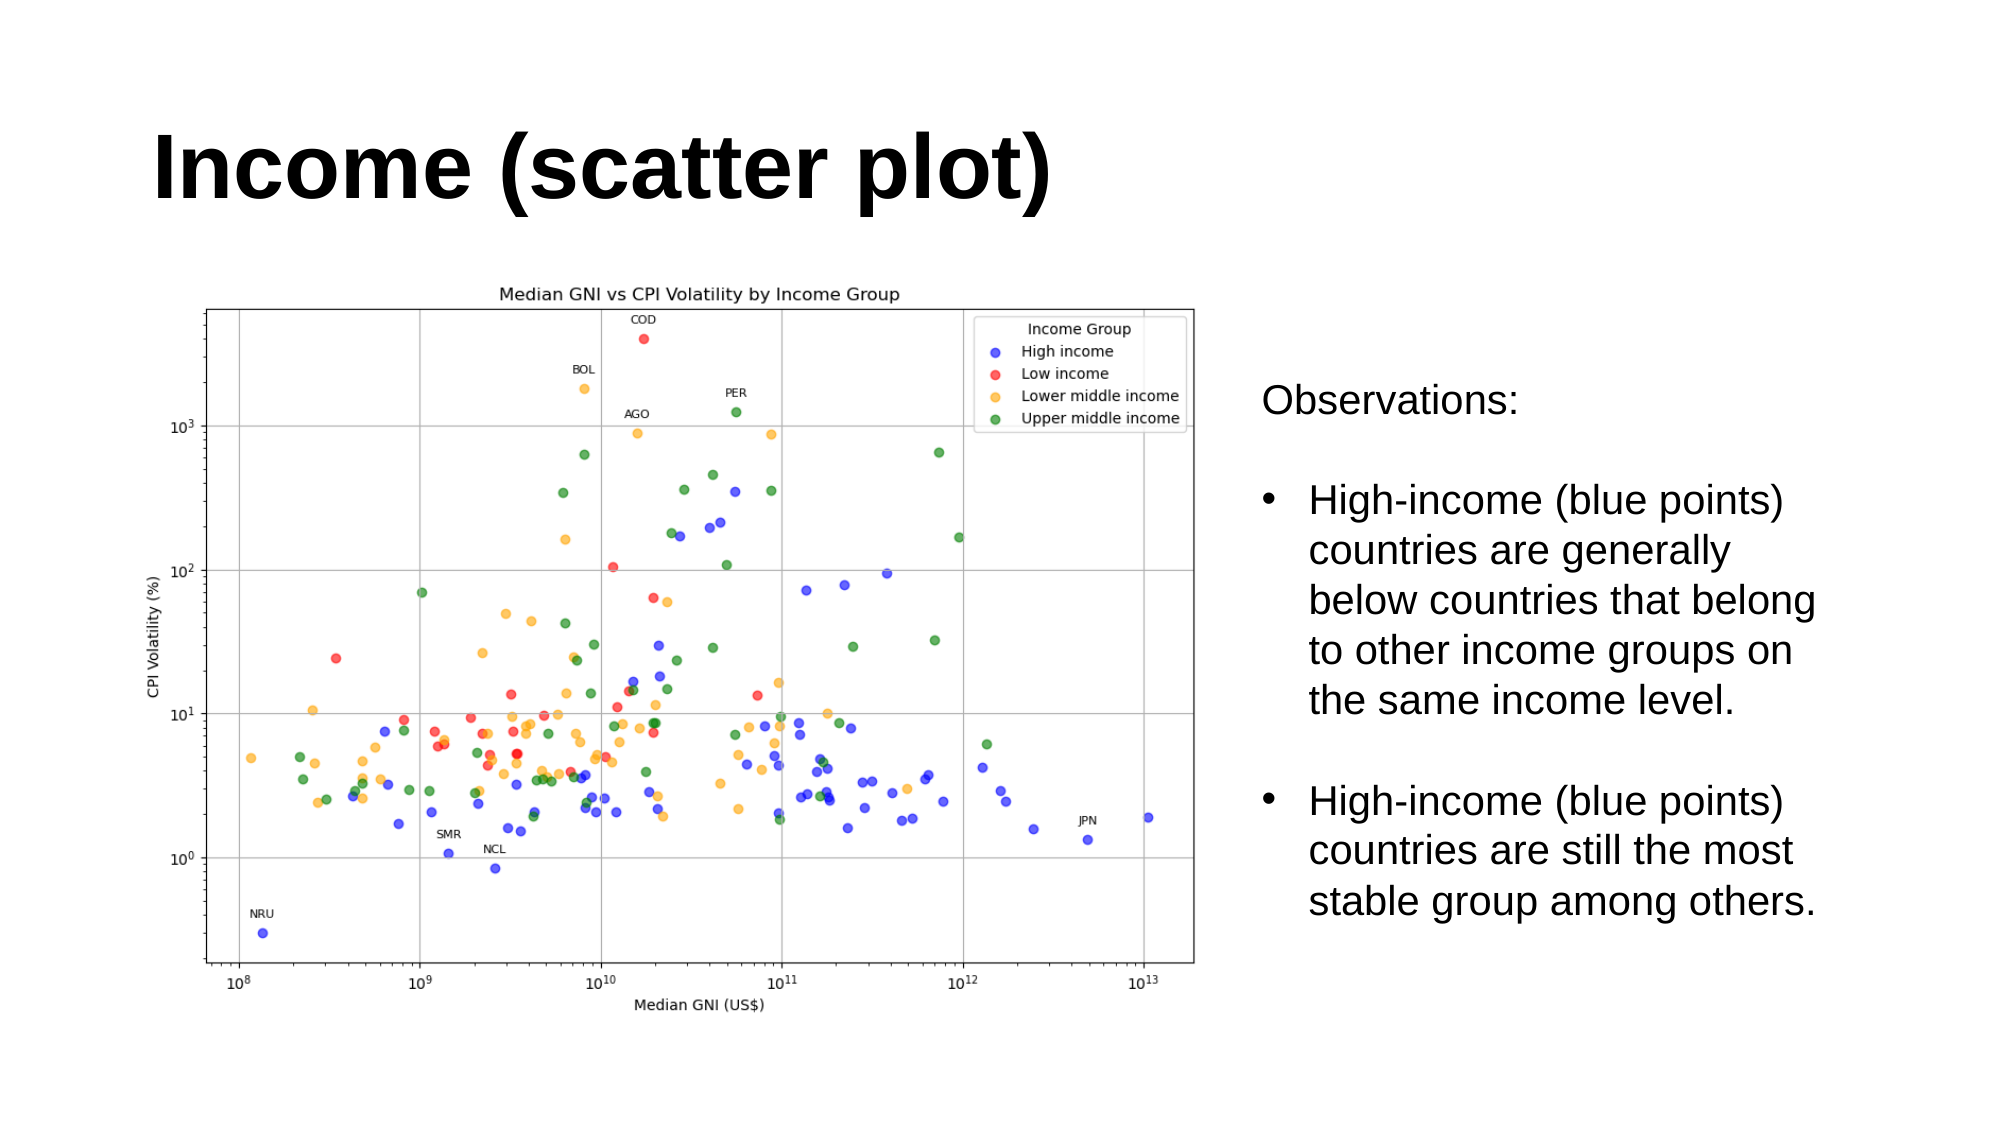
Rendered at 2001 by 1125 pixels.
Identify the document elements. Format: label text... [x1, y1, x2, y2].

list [137, 277, 1203, 1024]
text_box Observations: High-income (blue points) countries are generally below countries that belong to other income groups on the same income level. High-income (blue points) countries are still the most stable group among others. [1246, 365, 1863, 931]
title Income (scatter plot) [137, 59, 1863, 278]
